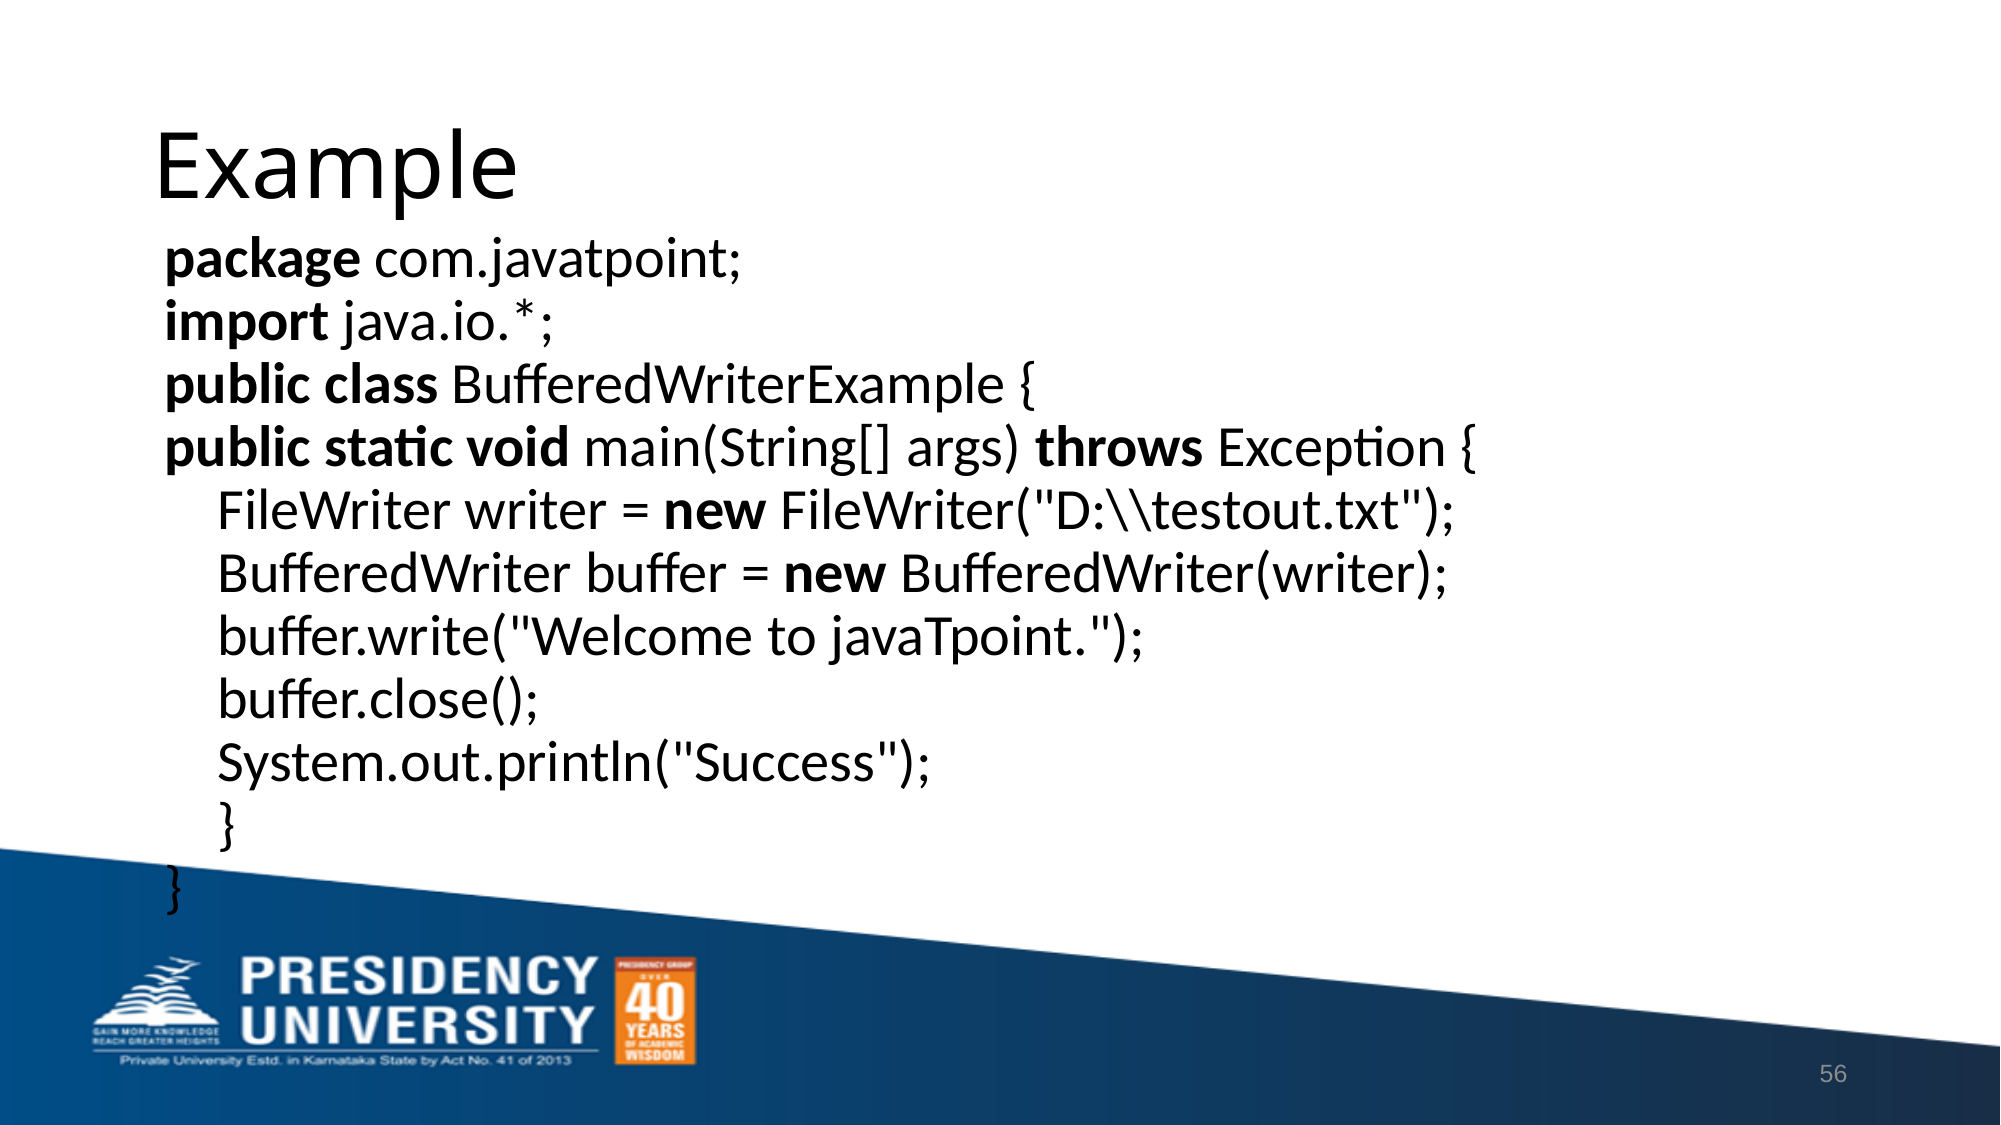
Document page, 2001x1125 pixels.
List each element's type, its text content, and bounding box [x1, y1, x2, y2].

title Example [137, 59, 1863, 278]
picture [0, 845, 2000, 1125]
slide_number 56 [1412, 1042, 1863, 1103]
list package com.javatpoint; import java.io.*; public class BufferedWriterExample { public static void main(String[] args) throws Exception { FileWriter writer = new FileWriter("D:\\testout.txt"); BufferedWriter buffer = new BufferedWriter(writer); buffer.write("Welcome to javaTpoint."); buffer.close(); System.out.println("Success"); } } [149, 219, 1875, 934]
